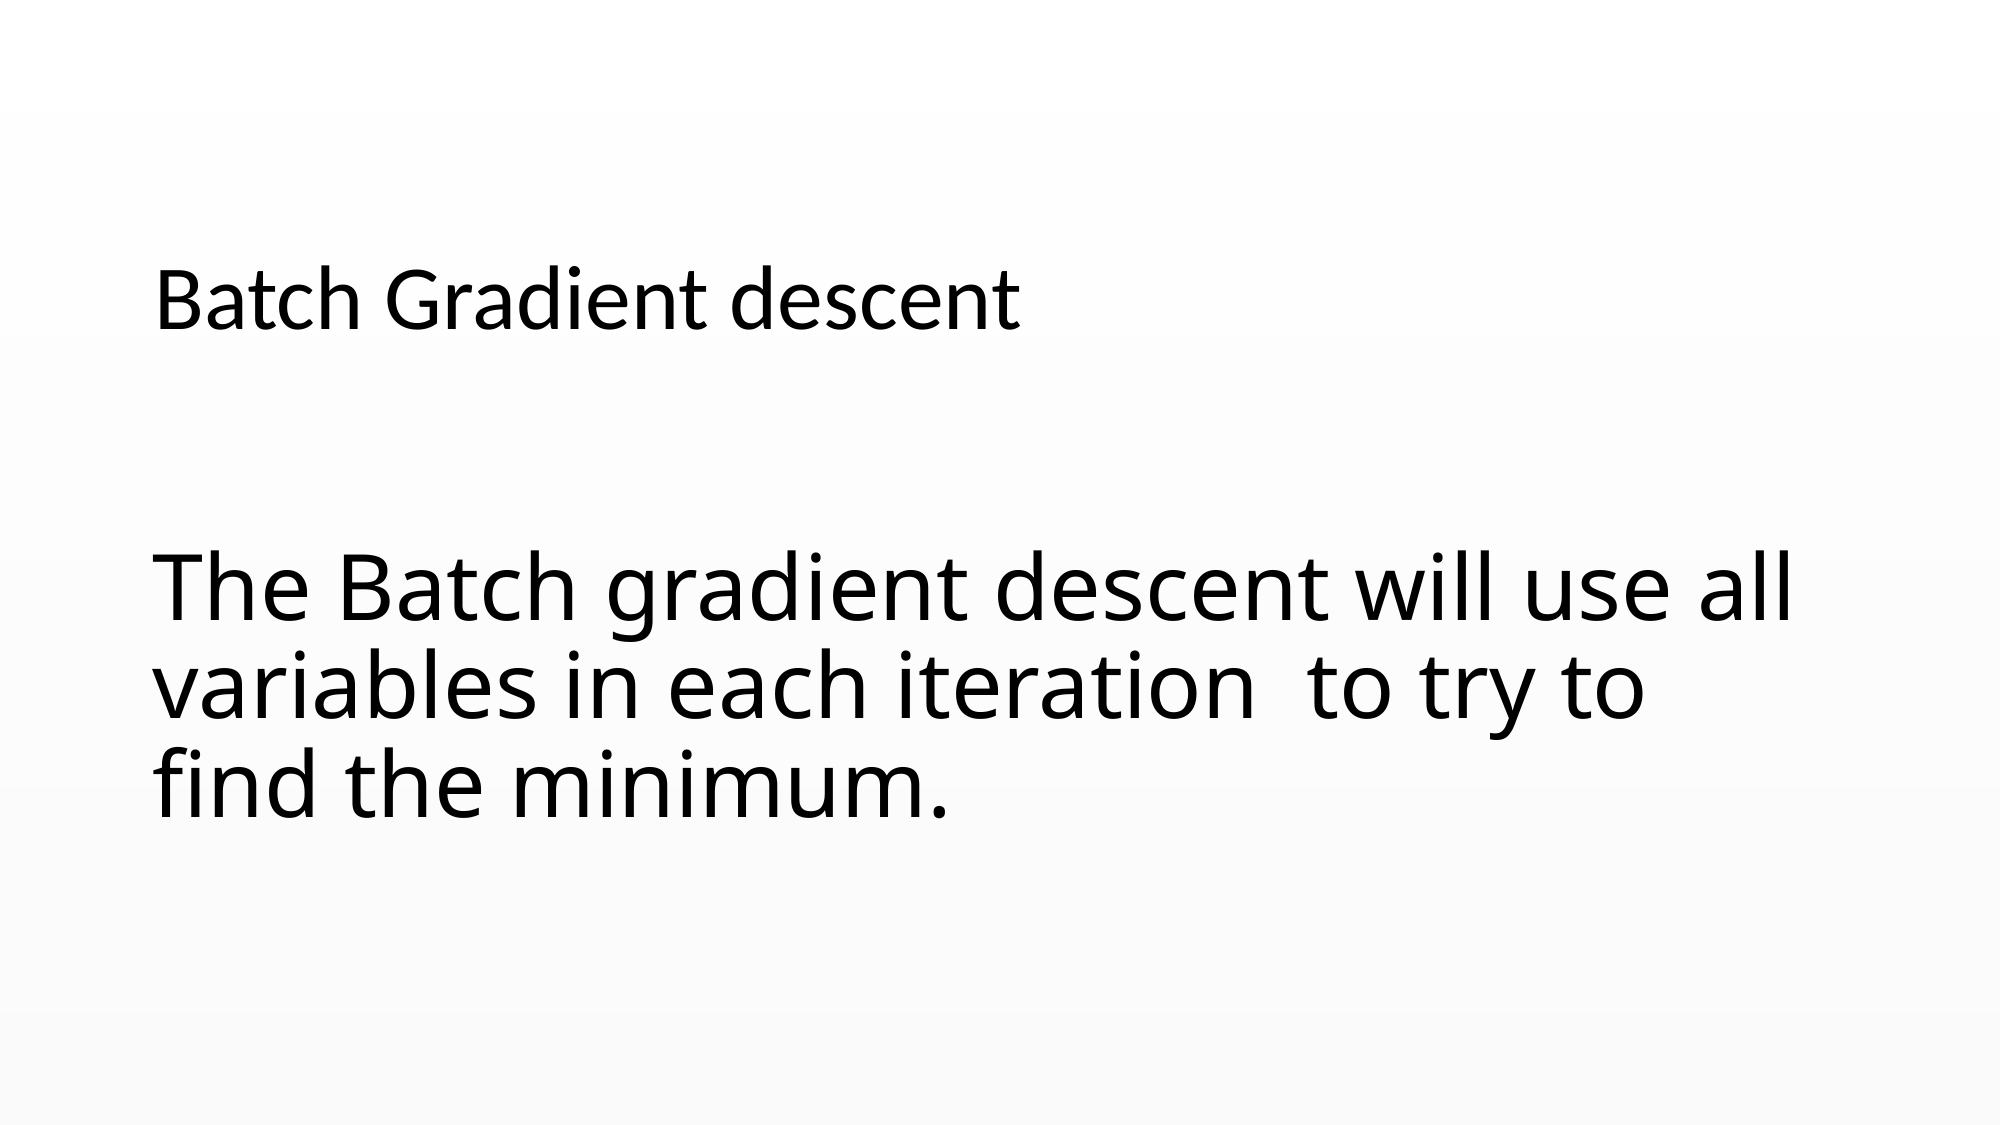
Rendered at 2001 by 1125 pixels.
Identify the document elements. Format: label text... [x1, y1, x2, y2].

title Batch Gradient descent [139, 191, 1865, 409]
list The Batch gradient descent will use all variables in each iteration to try to find the minimum. [137, 533, 1830, 1014]
